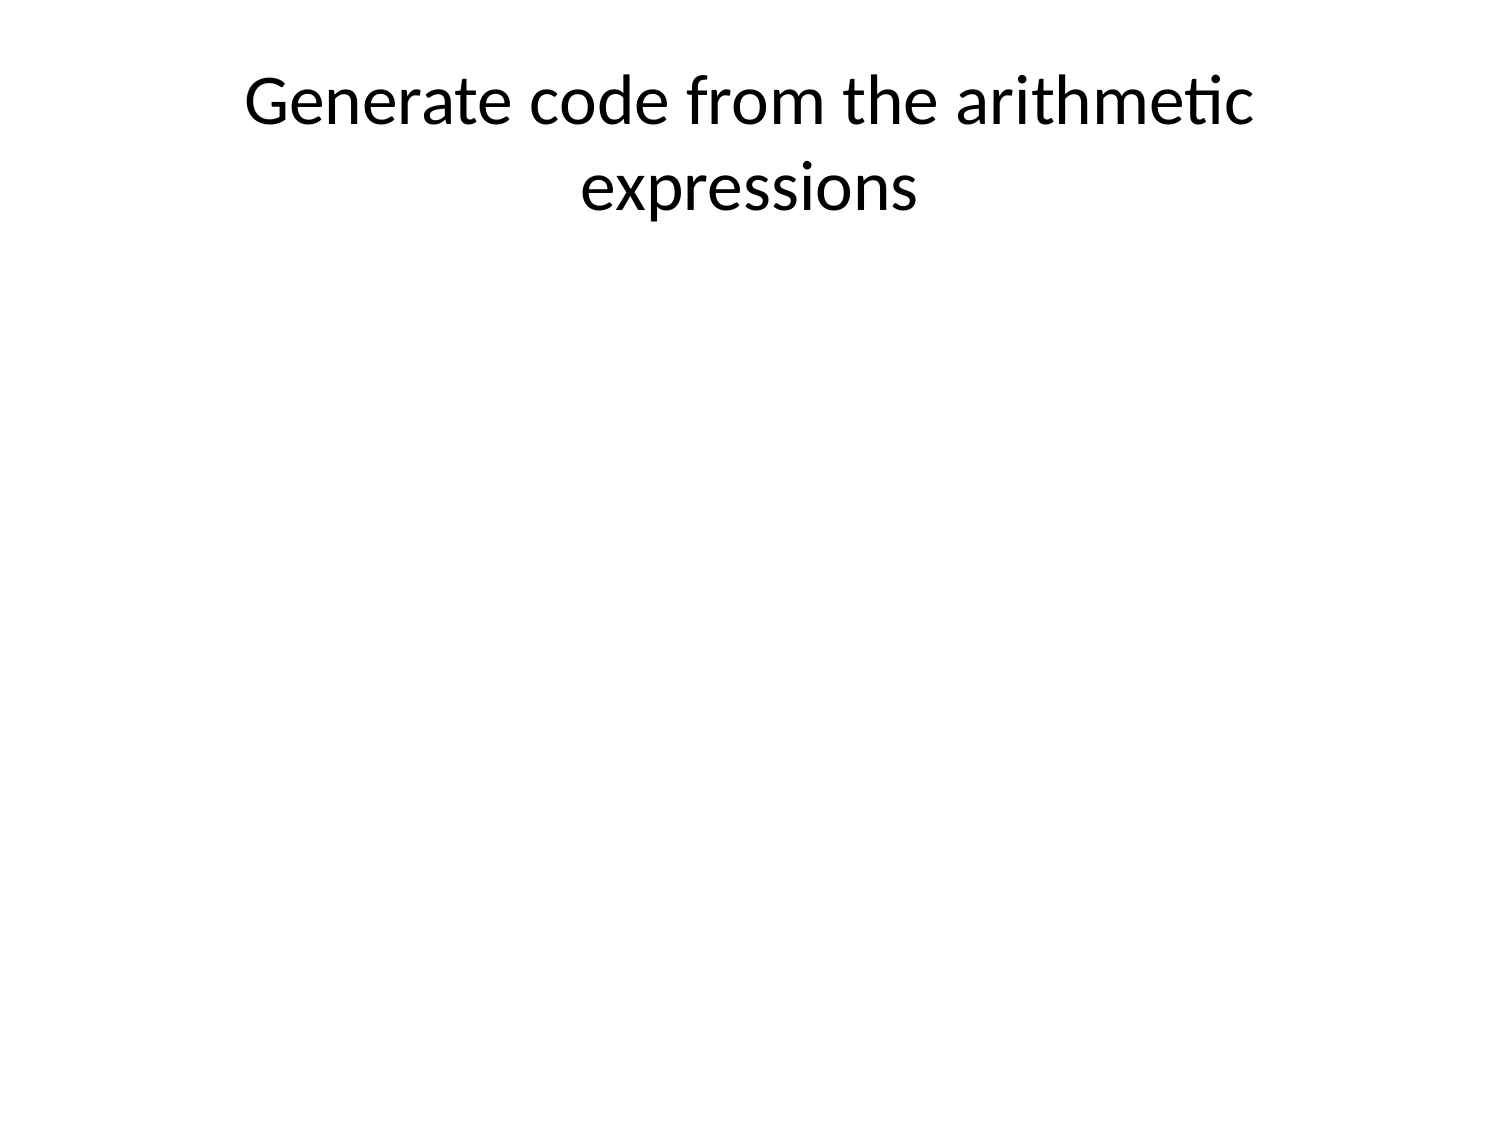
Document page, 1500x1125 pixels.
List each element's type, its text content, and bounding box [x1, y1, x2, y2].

title Generate code from the arithmetic expressions [75, 45, 1425, 233]
